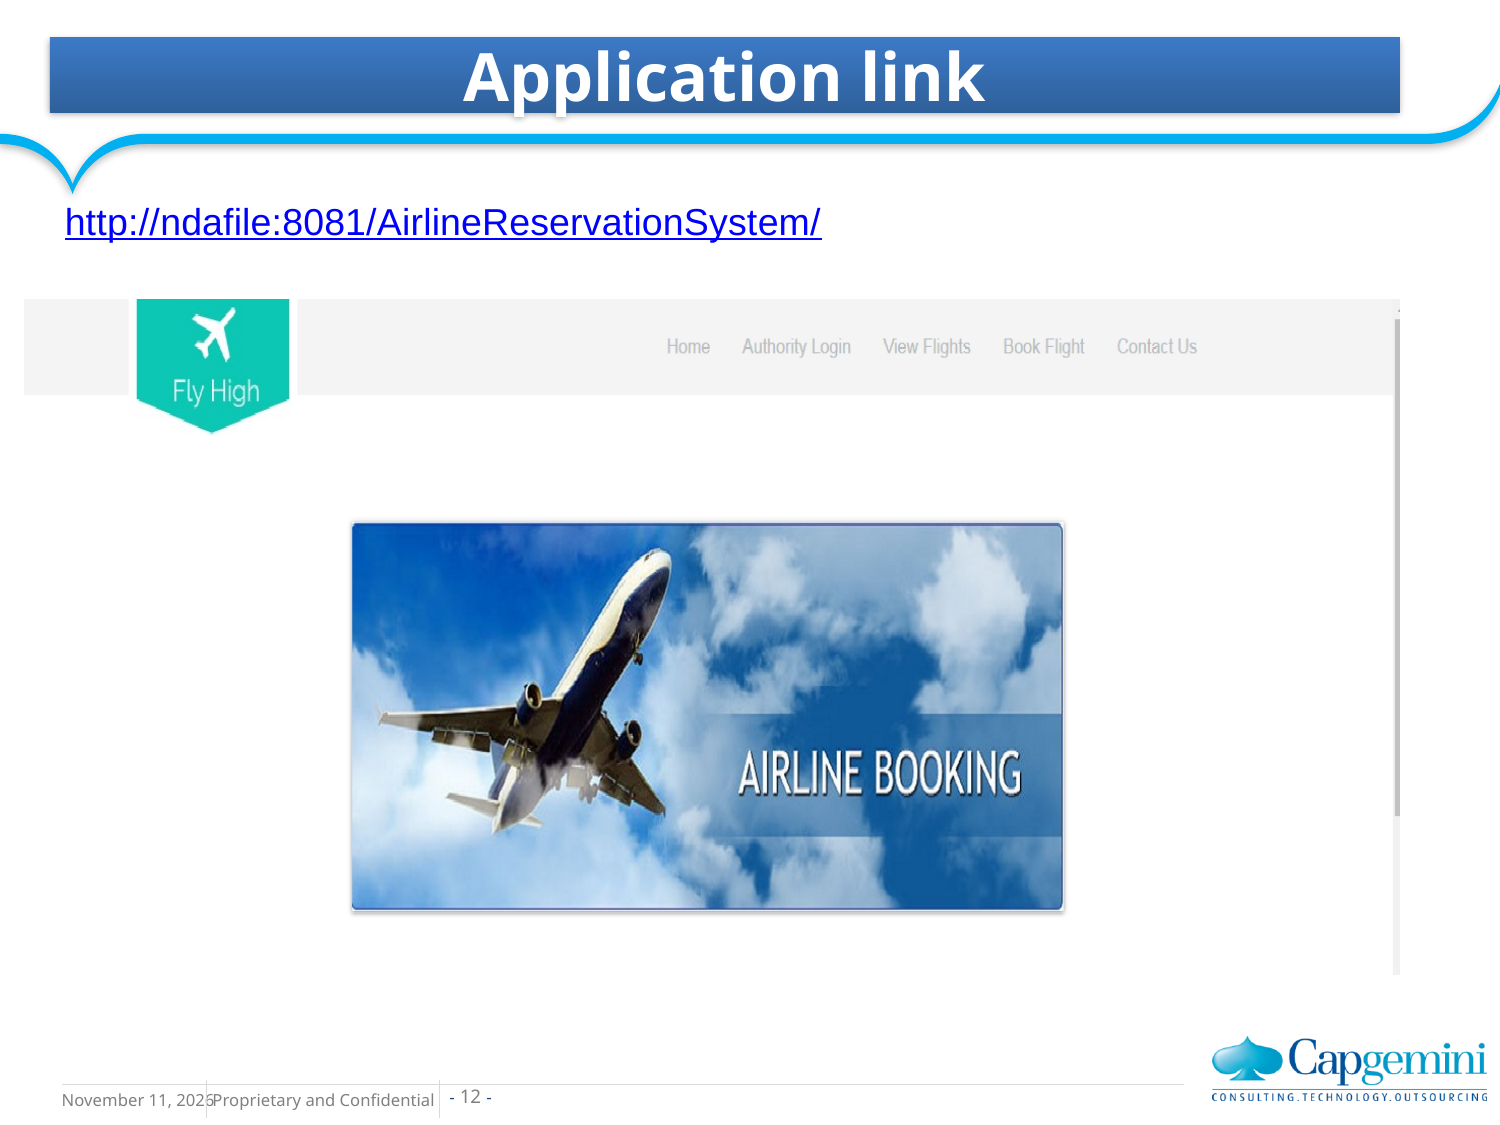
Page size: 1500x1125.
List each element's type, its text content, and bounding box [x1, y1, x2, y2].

picture [1212, 1036, 1487, 1101]
text_box Application link [49, 37, 1400, 113]
picture [24, 299, 1401, 976]
text_box http://ndafile:8081/AirlineReservationSystem/ [50, 181, 1300, 251]
